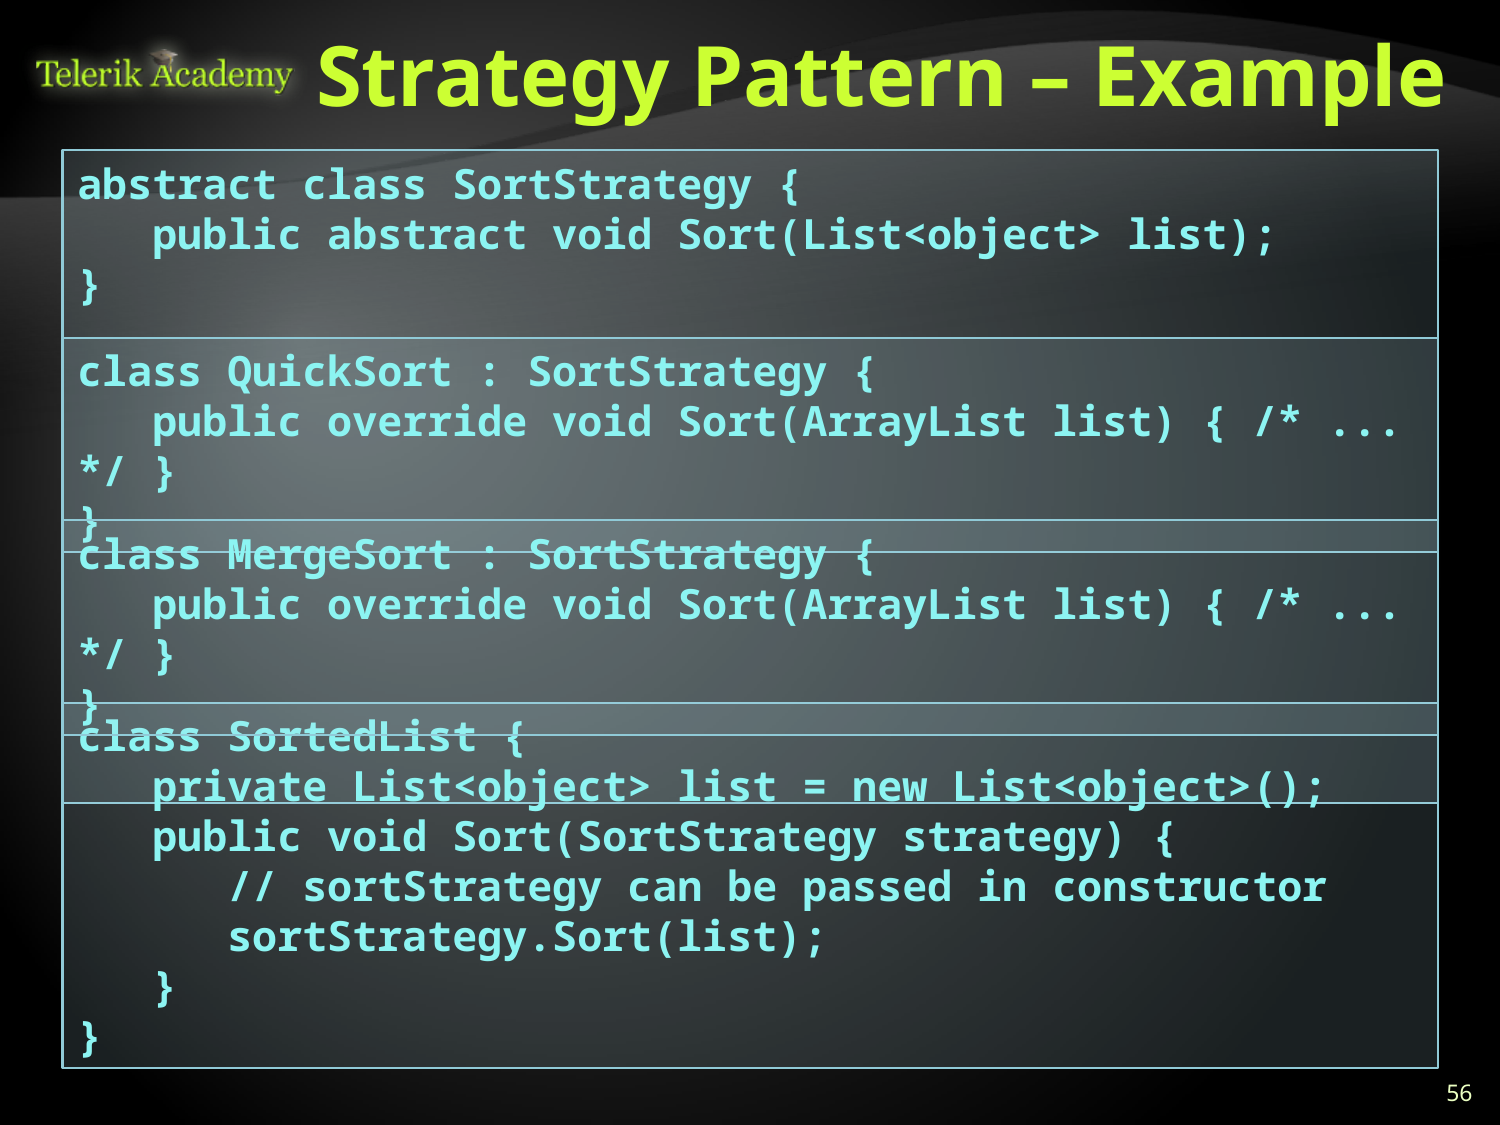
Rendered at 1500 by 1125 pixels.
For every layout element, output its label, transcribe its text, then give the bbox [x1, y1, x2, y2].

text_box class MergeSort : SortStrategy { public override void Sort(ArrayList list) { /* ... */ } } [62, 520, 1439, 735]
list abstract class SortStrategy { public abstract void Sort(List<object> list); } [62, 150, 1439, 337]
title Strategy Pattern – Example [300, 12, 1463, 150]
text_box class SortedList { private List<object> list = new List<object>(); public void Sort(SortStrategy strategy) { // sortStrategy can be passed in constructor sortStrategy.Sort(list); } } [62, 735, 1439, 1068]
picture [0, 0, 1500, 1125]
slide_number 56 [1412, 1074, 1488, 1113]
text_box class QuickSort : SortStrategy { public override void Sort(ArrayList list) { /* ... */ } } [62, 337, 1439, 520]
